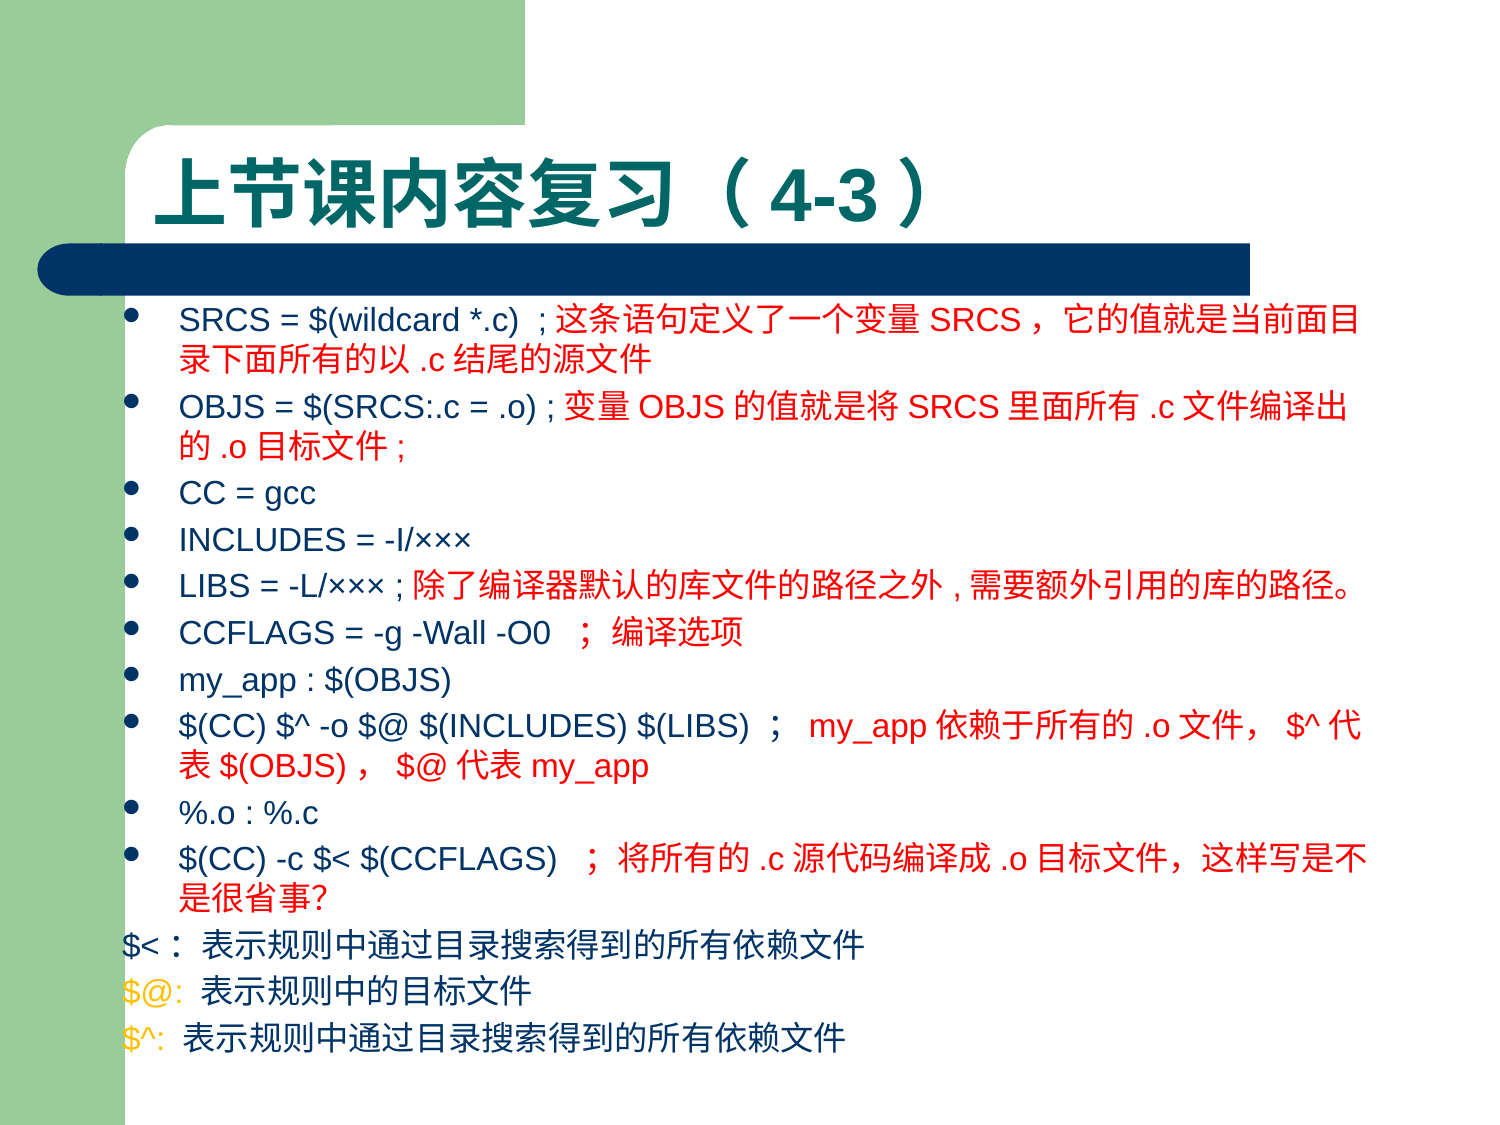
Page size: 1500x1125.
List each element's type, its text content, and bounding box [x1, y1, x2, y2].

list SRCS = $(wildcard *.c) ;这条语句定义了一个变量SRCS，它的值就是当前面目录下面所有的以.c结尾的源文件 OBJS = $(SRCS:.c = .o) ;变量OBJS的值就是将SRCS里面所有.c文件编译出的.o目标文件; CC = gcc INCLUDES = -I/××× LIBS = -L/××× ;除了编译器默认的库文件的路径之外,需要额外引用的库的路径。 CCFLAGS = -g -Wall -O0 ；编译选项 my_app : $(OBJS) $(CC) $^ -o $@ $(INCLUDES) $(LIBS) ；my_app依赖于所有的.o文件，$^代表$(OBJS)，$@代表my_app %.o : %.c $(CC) -c $< $(CCFLAGS) ；将所有的.c源代码编译成.o目标文件，这样写是不是很省事？ $<：表示规则中通过目录搜索得到的所有依赖文件 $@: 表示规则中的目标文件 $^: 表示规则中通过目录搜索得到的所有依赖文件 [107, 290, 1393, 1114]
title 上节课内容复习（4-3） [137, 126, 1438, 245]
